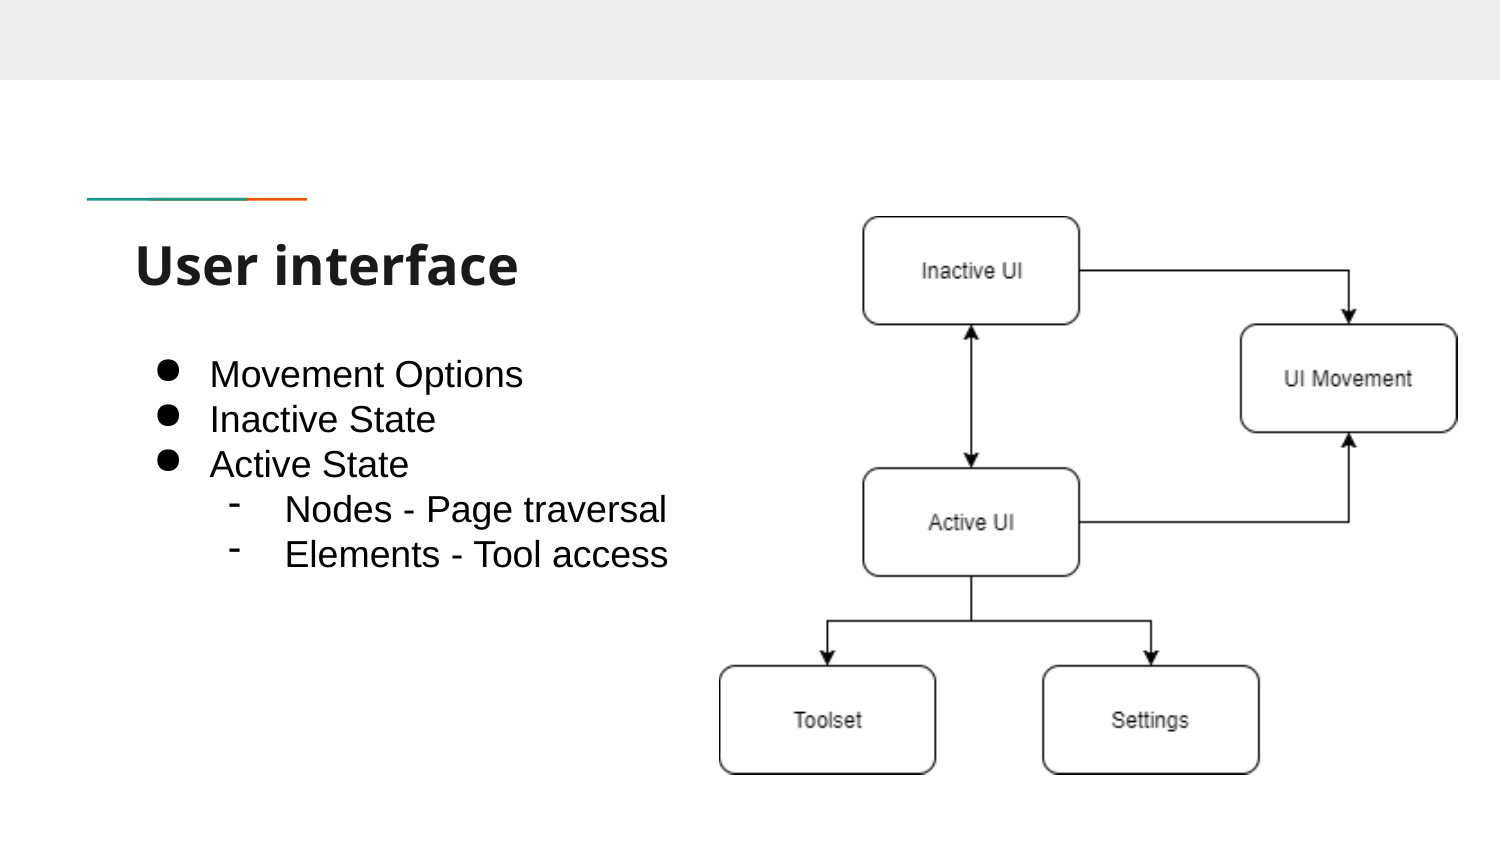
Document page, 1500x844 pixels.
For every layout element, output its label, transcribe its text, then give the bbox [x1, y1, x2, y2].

title User interface [119, 216, 716, 305]
text_box Movement Options Inactive State Active State Nodes - Page traversal Elements - Tool access [119, 335, 713, 446]
picture [718, 216, 1458, 776]
